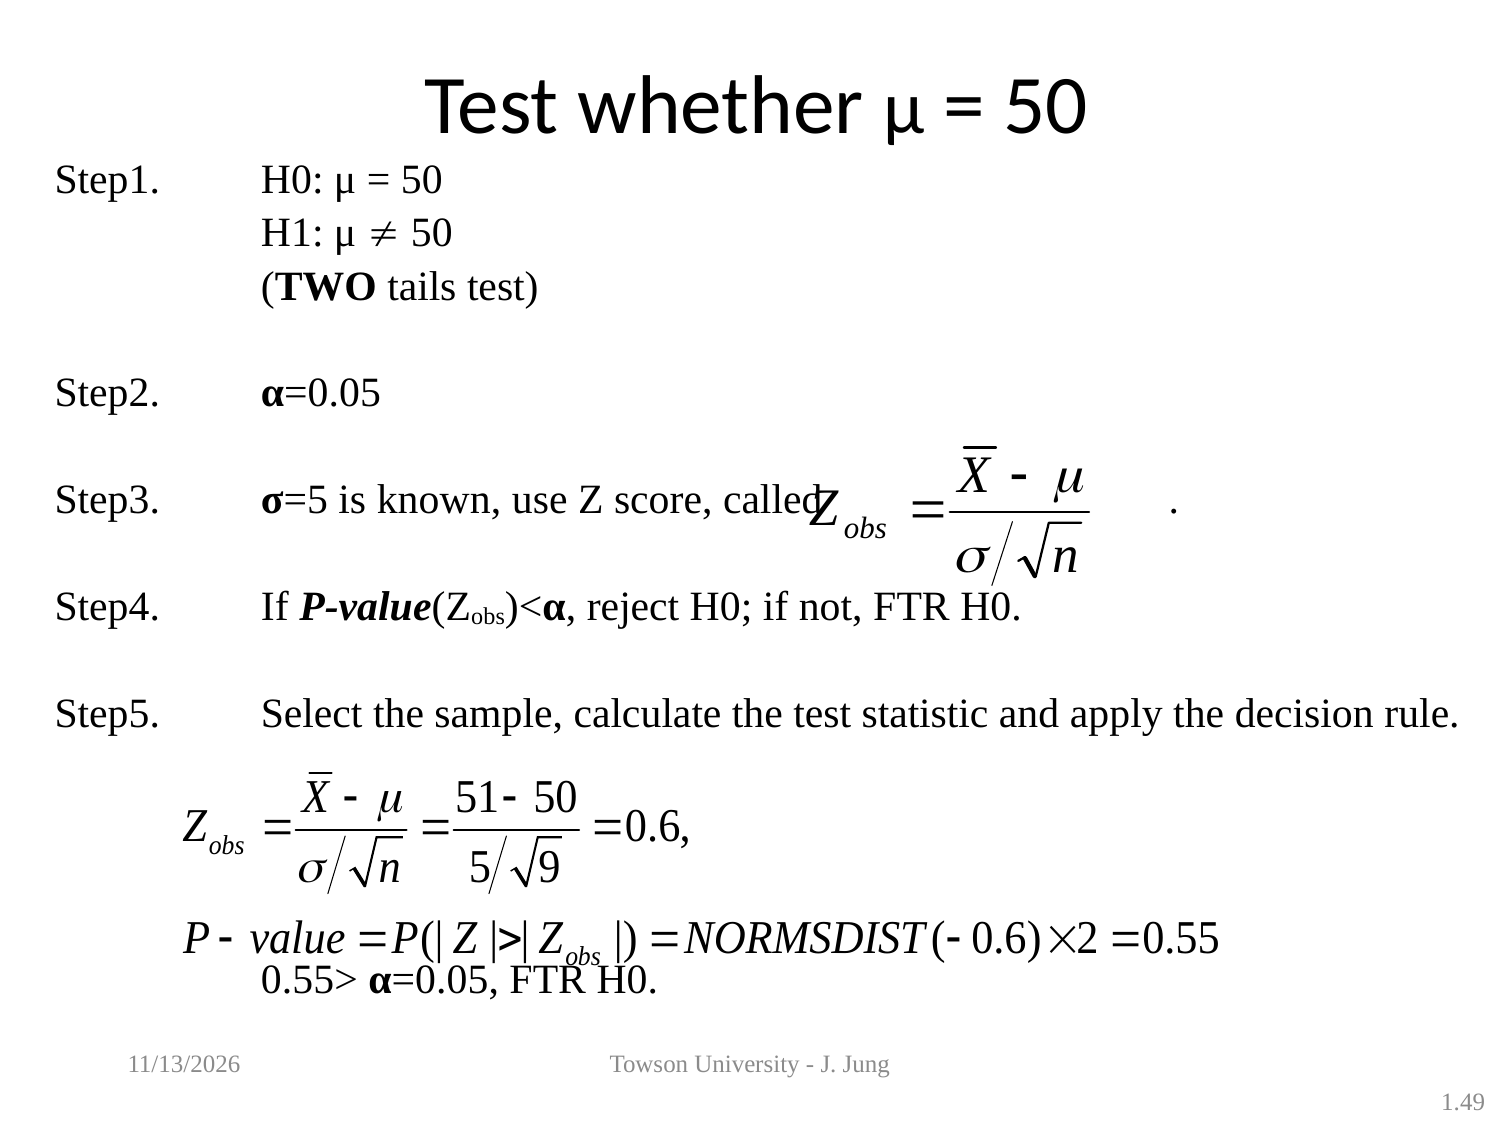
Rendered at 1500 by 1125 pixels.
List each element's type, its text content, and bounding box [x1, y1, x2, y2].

list Step1. H0: μ = 50 H1: μ  50 (TWO tails test) Step2. α=0.05 Step3. σ=5 is known, use Z score, called . Step4. If P-value(Zobs)<α, reject H0; if not, FTR H0. Step5. Select the sample, calculate the test statistic and apply the decision rule. 0.55> α=0.05, FTR H0. [39, 526, 1500, 1050]
title Test whether μ = 50 [37, 50, 1475, 150]
footer Towson University - J. Jung [512, 1025, 988, 1100]
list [174, 762, 1226, 976]
slide_number 1.49 [1187, 1074, 1500, 1125]
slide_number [112, 1025, 425, 1100]
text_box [799, 437, 1101, 597]
list Step1. H0: μ = 50 H1: μ  50 (TWO tails test) Step2. α=0.05 Step3. σ=5 is known, use Z score, called . Step4. If P-value(Zobs)<α, reject H0; if not, FTR H0. Step5. Select the sample, calculate the test statistic and apply the decision rule. 0.55> α=0.05, FTR H0. [39, 149, 1500, 524]
